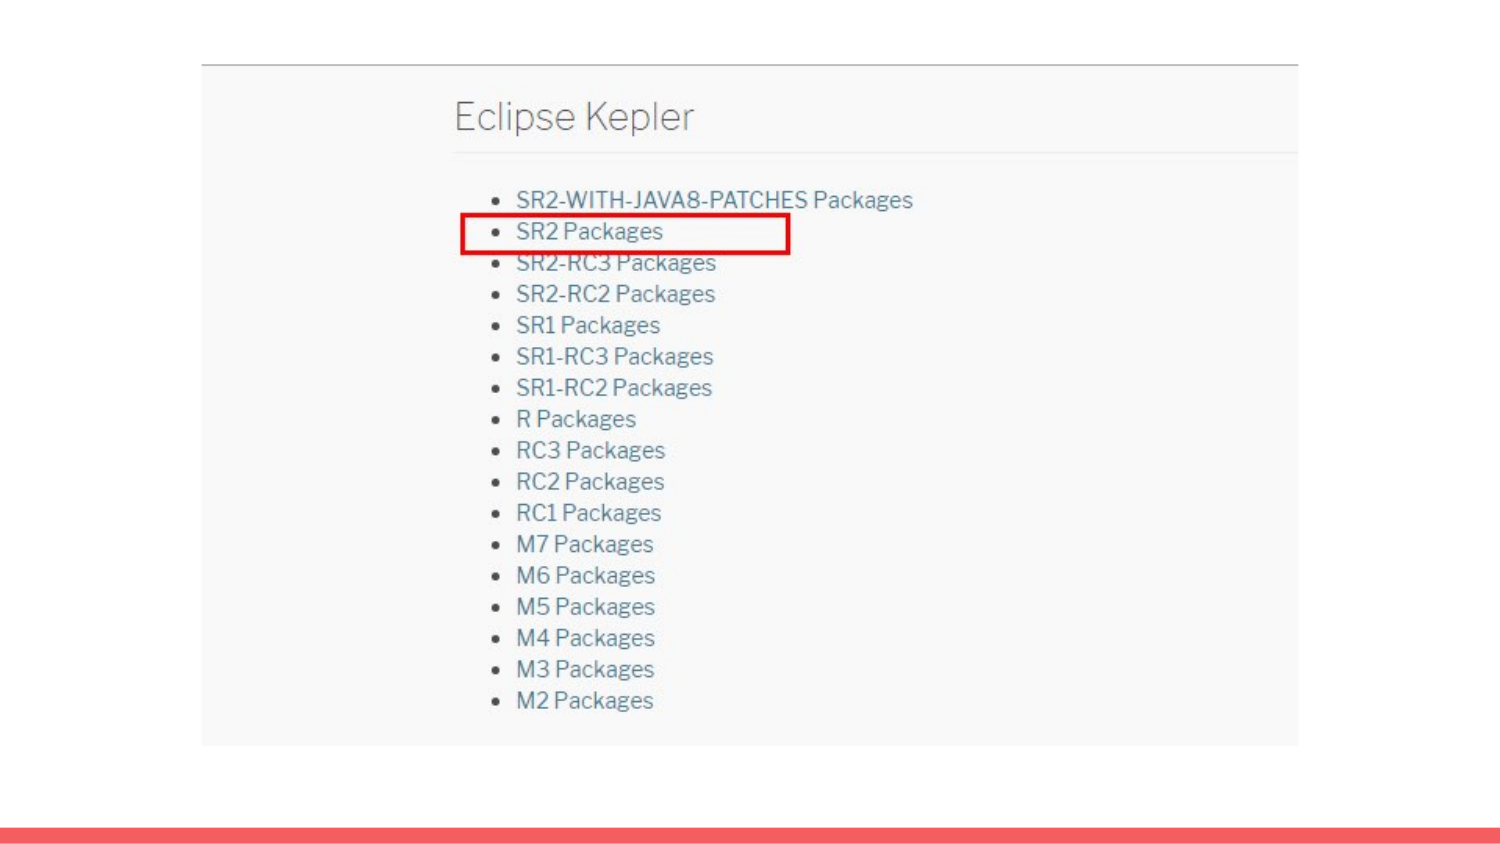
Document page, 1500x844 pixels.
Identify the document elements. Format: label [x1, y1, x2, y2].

picture [201, 63, 1299, 746]
